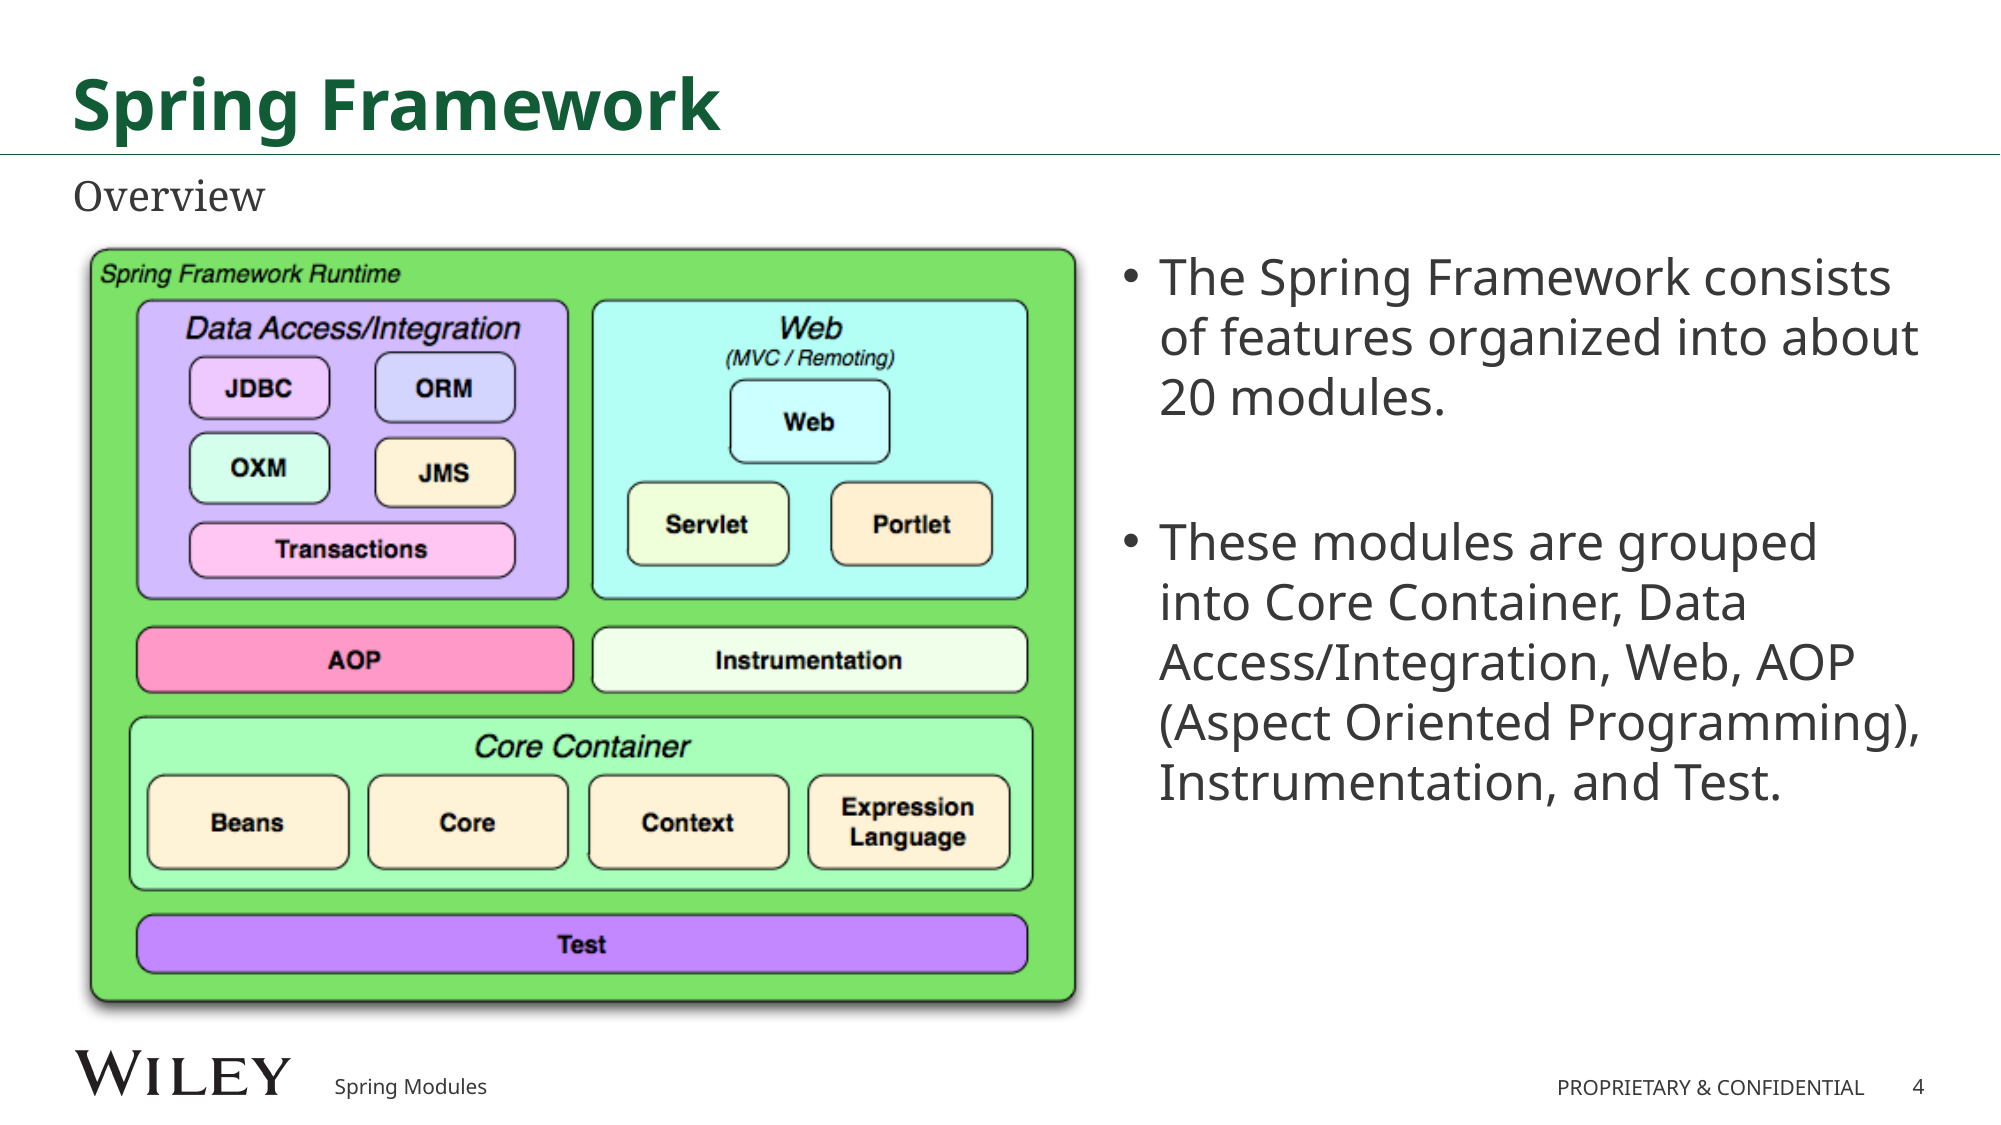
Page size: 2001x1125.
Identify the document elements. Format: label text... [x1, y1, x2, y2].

list Overview [72, 162, 1925, 283]
picture [75, 1050, 291, 1096]
slide_number 4 [1864, 1066, 1925, 1121]
title Spring Framework [72, 12, 1925, 154]
list The Spring Framework consists of features organized into about 20 modules. These modules are grouped into Core Container, Data Access/Integration, Web, AOP (Aspect Oriented Programming), Instrumentation, and Test. [1122, 237, 1925, 937]
picture [71, 237, 1094, 1026]
list Spring Modules [334, 1066, 1158, 1121]
footer PROPRIETARY & CONFIDENTIAL [1213, 1066, 1864, 1121]
